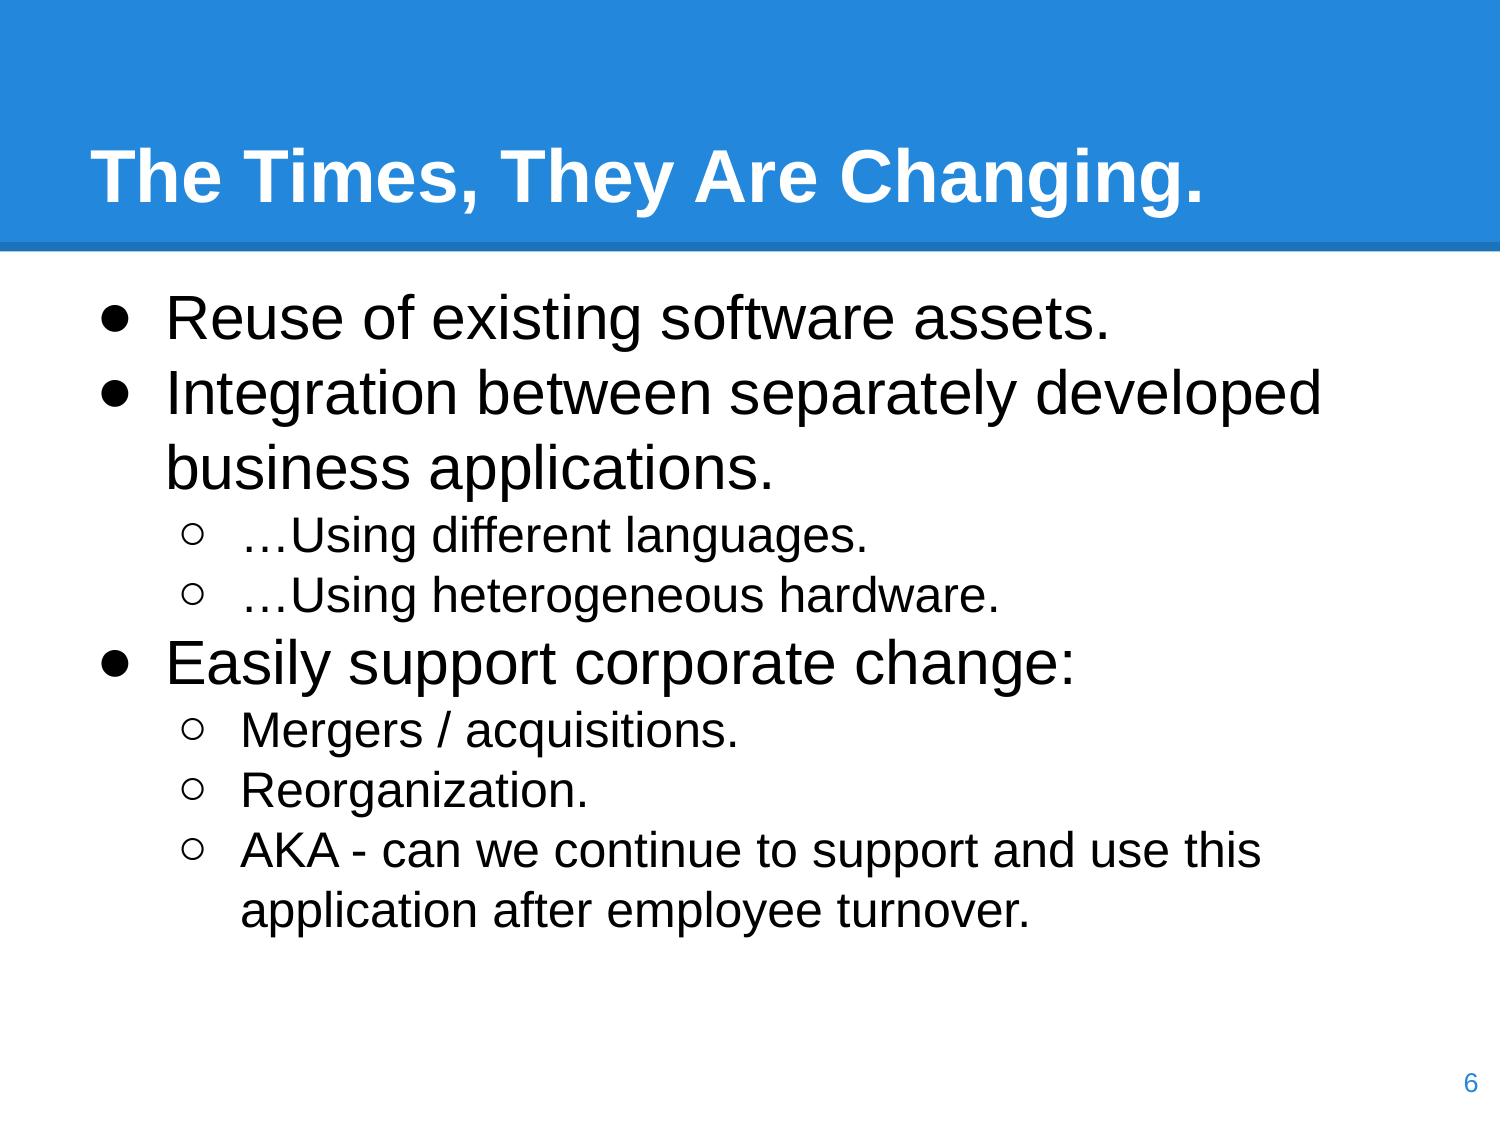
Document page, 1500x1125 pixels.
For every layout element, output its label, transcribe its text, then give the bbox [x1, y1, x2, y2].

list Reuse of existing software assets. Integration between separately developed business applications. …Using different languages. …Using heterogeneous hardware. Easily support corporate change: Mergers / acquisitions. Reorganization. AKA - can we continue to support and use this application after employee turnover. [75, 262, 1425, 1078]
slide_number ‹#› [1403, 1038, 1494, 1125]
title The Times, They Are Changing. [75, 45, 1425, 233]
